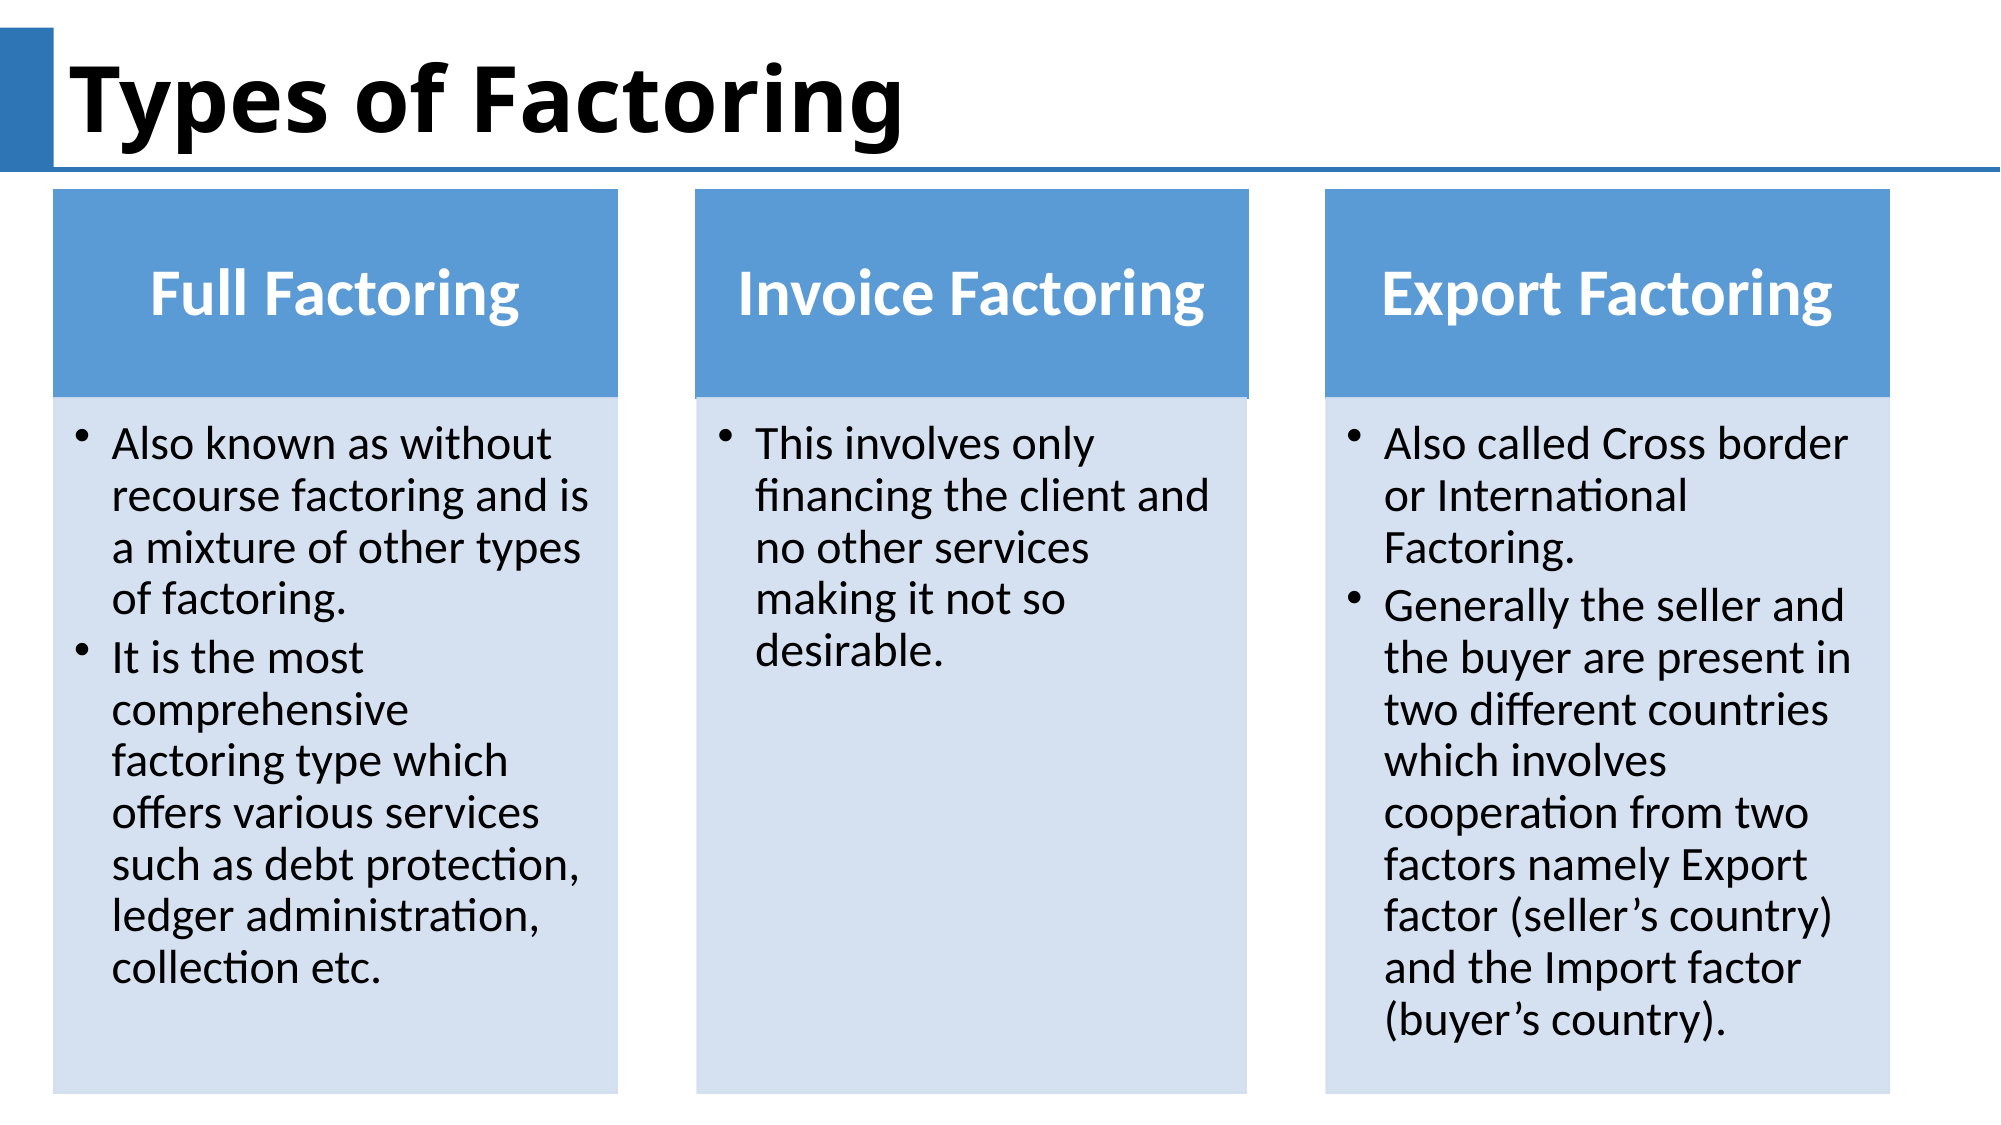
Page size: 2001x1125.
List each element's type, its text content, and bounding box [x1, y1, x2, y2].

text_box [0, 27, 55, 167]
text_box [53, 187, 1890, 1096]
text_box Types of Factoring [55, 33, 1712, 159]
